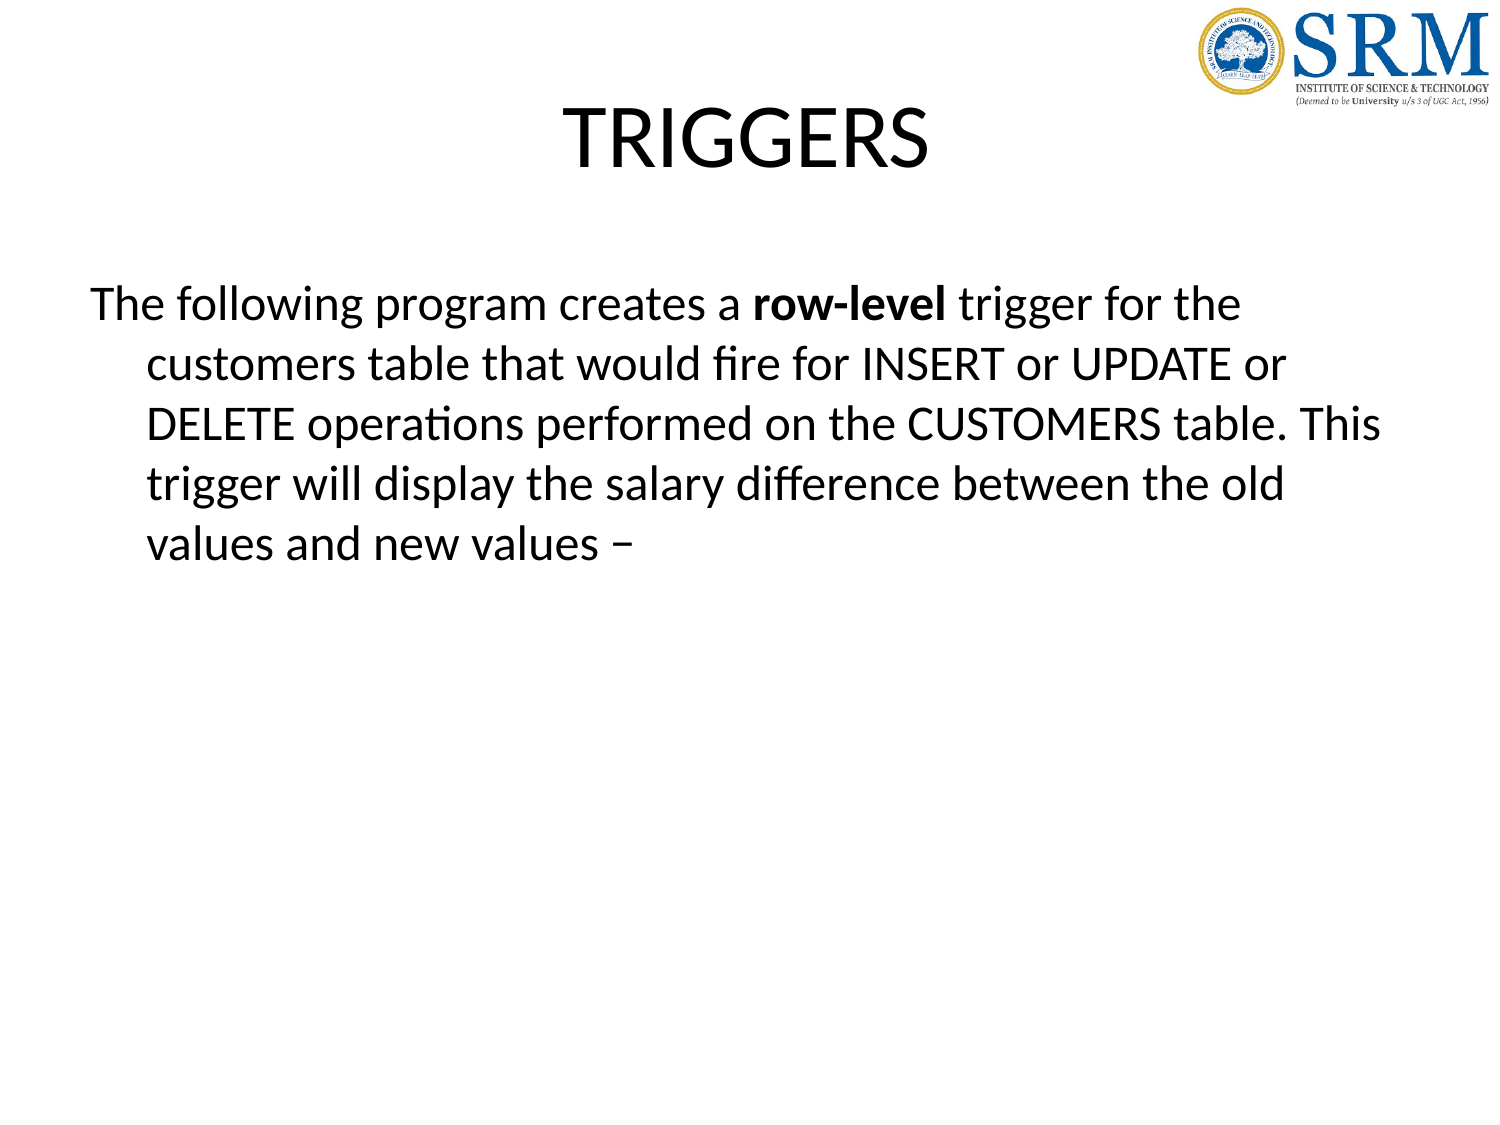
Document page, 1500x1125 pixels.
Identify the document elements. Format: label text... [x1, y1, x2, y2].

list The following program creates a row-level trigger for the customers table that would fire for INSERT or UPDATE or DELETE operations performed on the CUSTOMERS table. This trigger will display the salary difference between the old values and new values − [75, 262, 1425, 1005]
picture [1192, 6, 1495, 112]
title TRIGGERS [71, 37, 1422, 225]
